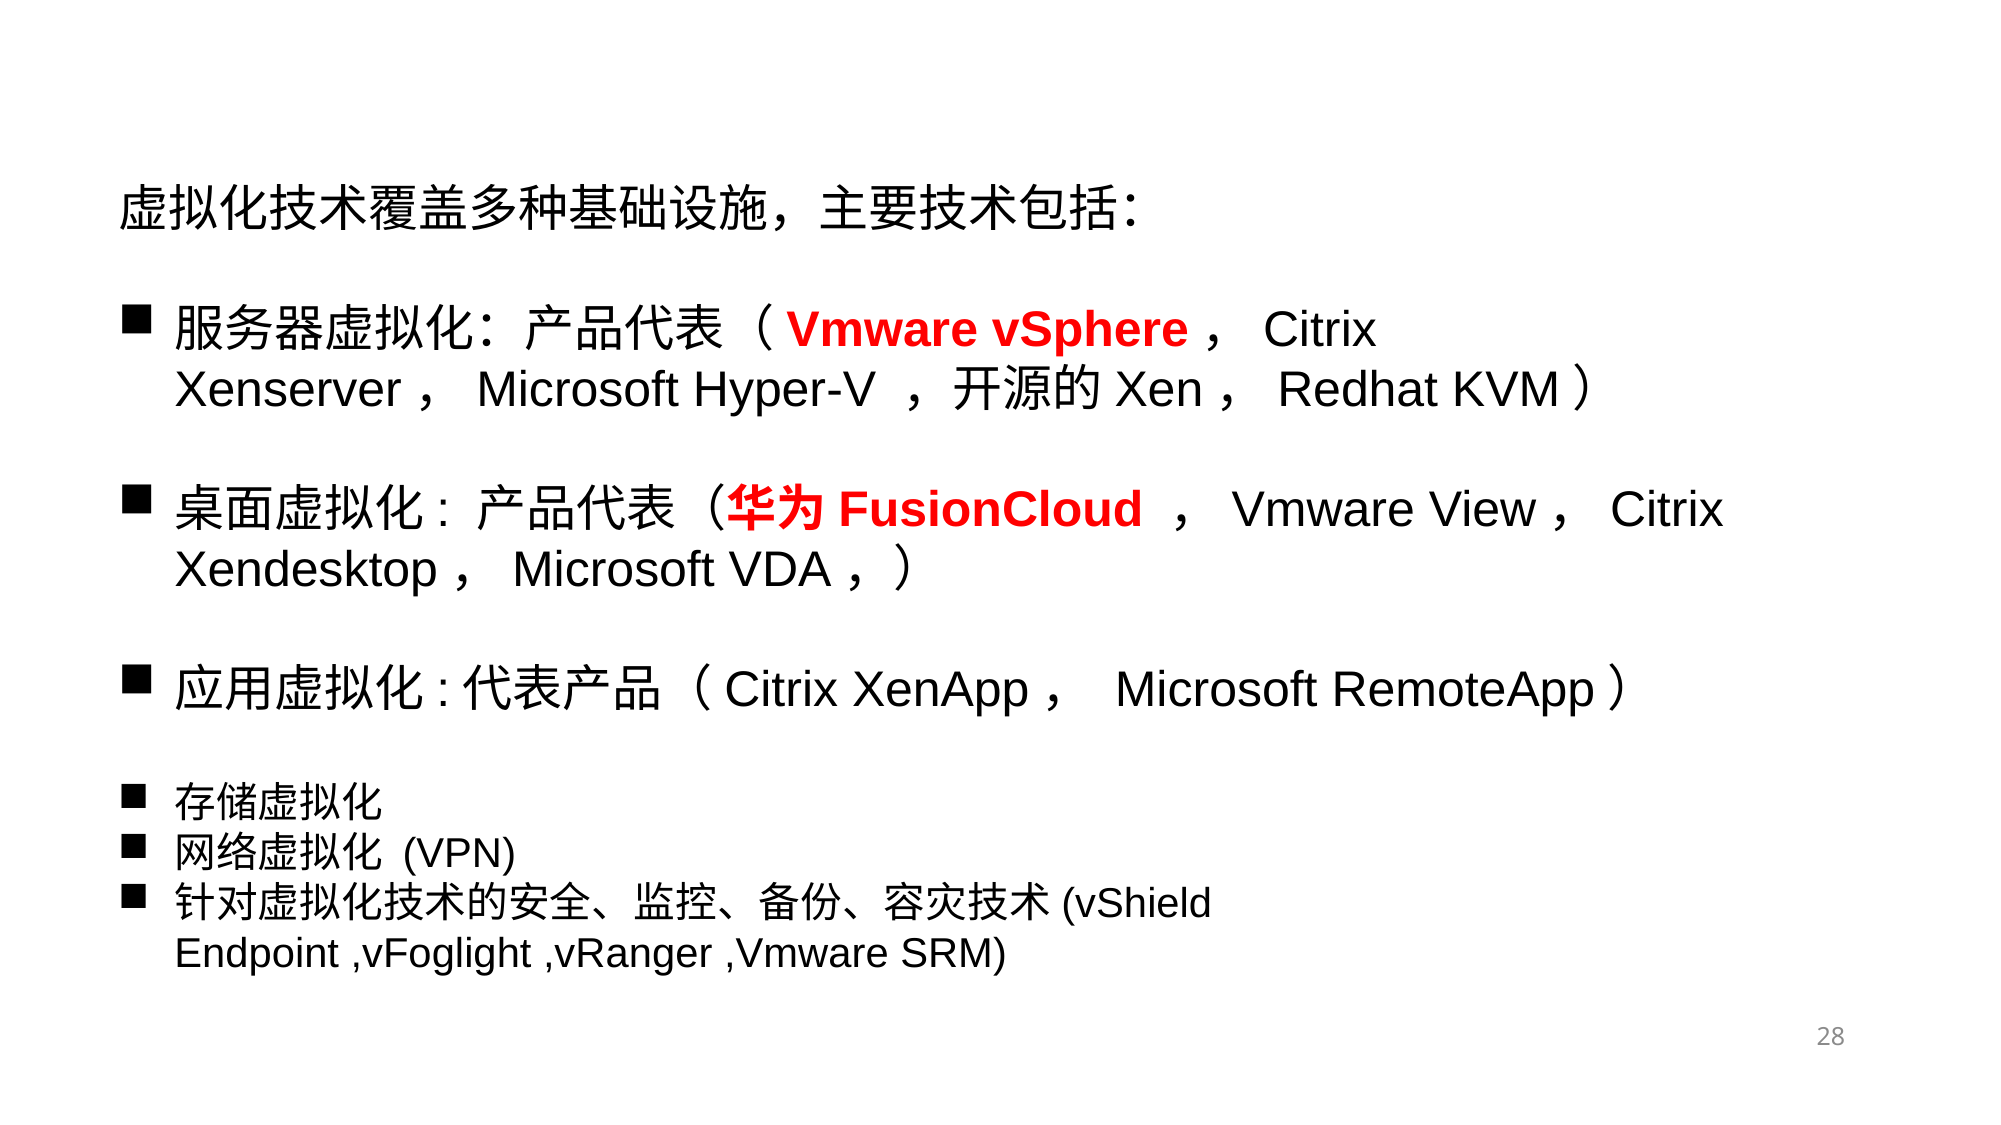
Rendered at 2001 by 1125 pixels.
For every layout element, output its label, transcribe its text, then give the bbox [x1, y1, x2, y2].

text_box 虚拟化技术覆盖多种基础设施，主要技术包括： 服务器虚拟化：产品代表（Vmware vSphere，Citrix Xenserver，Microsoft Hyper-V ，开源的Xen，Redhat KVM） 桌面虚拟化: 产品代表（华为FusionCloud ，Vmware View，Citrix Xendesktop，Microsoft VDA，） 应用虚拟化:代表产品（Citrix XenApp， Microsoft RemoteApp） 存储虚拟化 网络虚拟化 (VPN) 针对虚拟化技术的安全、监控、备份、容灾技术(vShield Endpoint ,vFoglight ,vRanger ,Vmware SRM) [103, 168, 1861, 984]
slide_number 28 [1443, 999, 1861, 1075]
